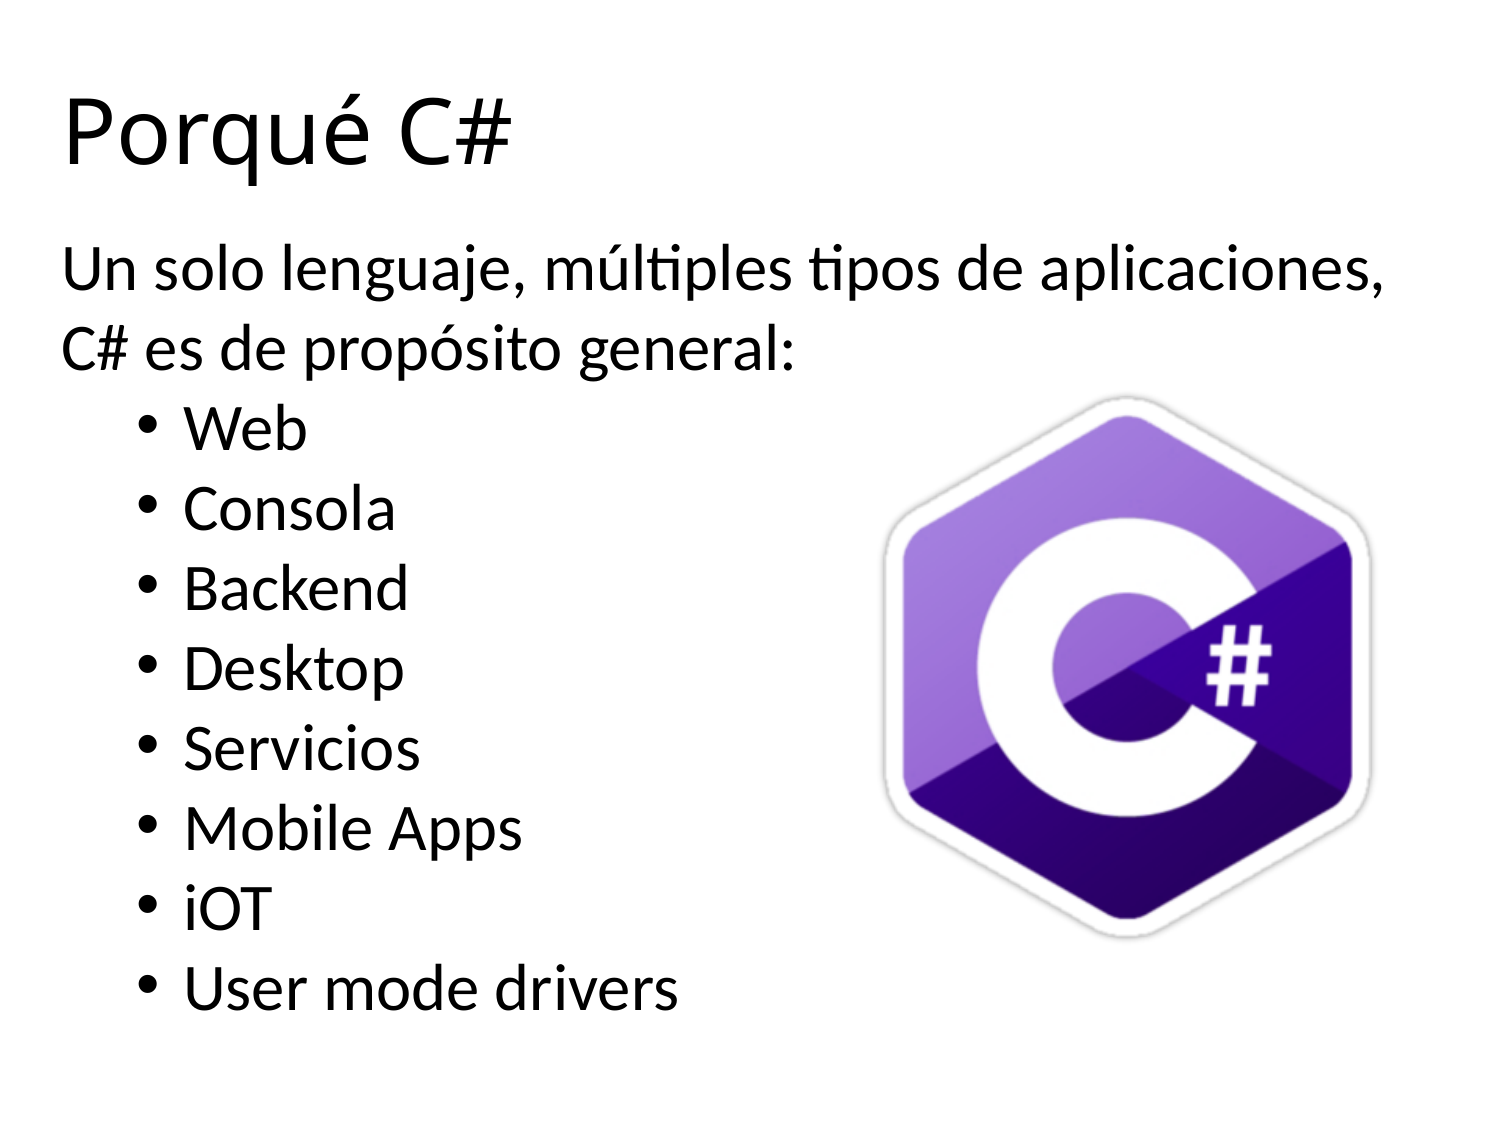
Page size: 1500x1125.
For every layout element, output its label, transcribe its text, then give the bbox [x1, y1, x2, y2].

title Porqué C# [46, 25, 1341, 216]
text_box Un solo lenguaje, múltiples tipos de aplicaciones, C# es de propósito general: Web Consola Backend Desktop Servicios Mobile Apps iOT User mode drivers [46, 216, 1466, 1031]
picture [833, 386, 1420, 949]
